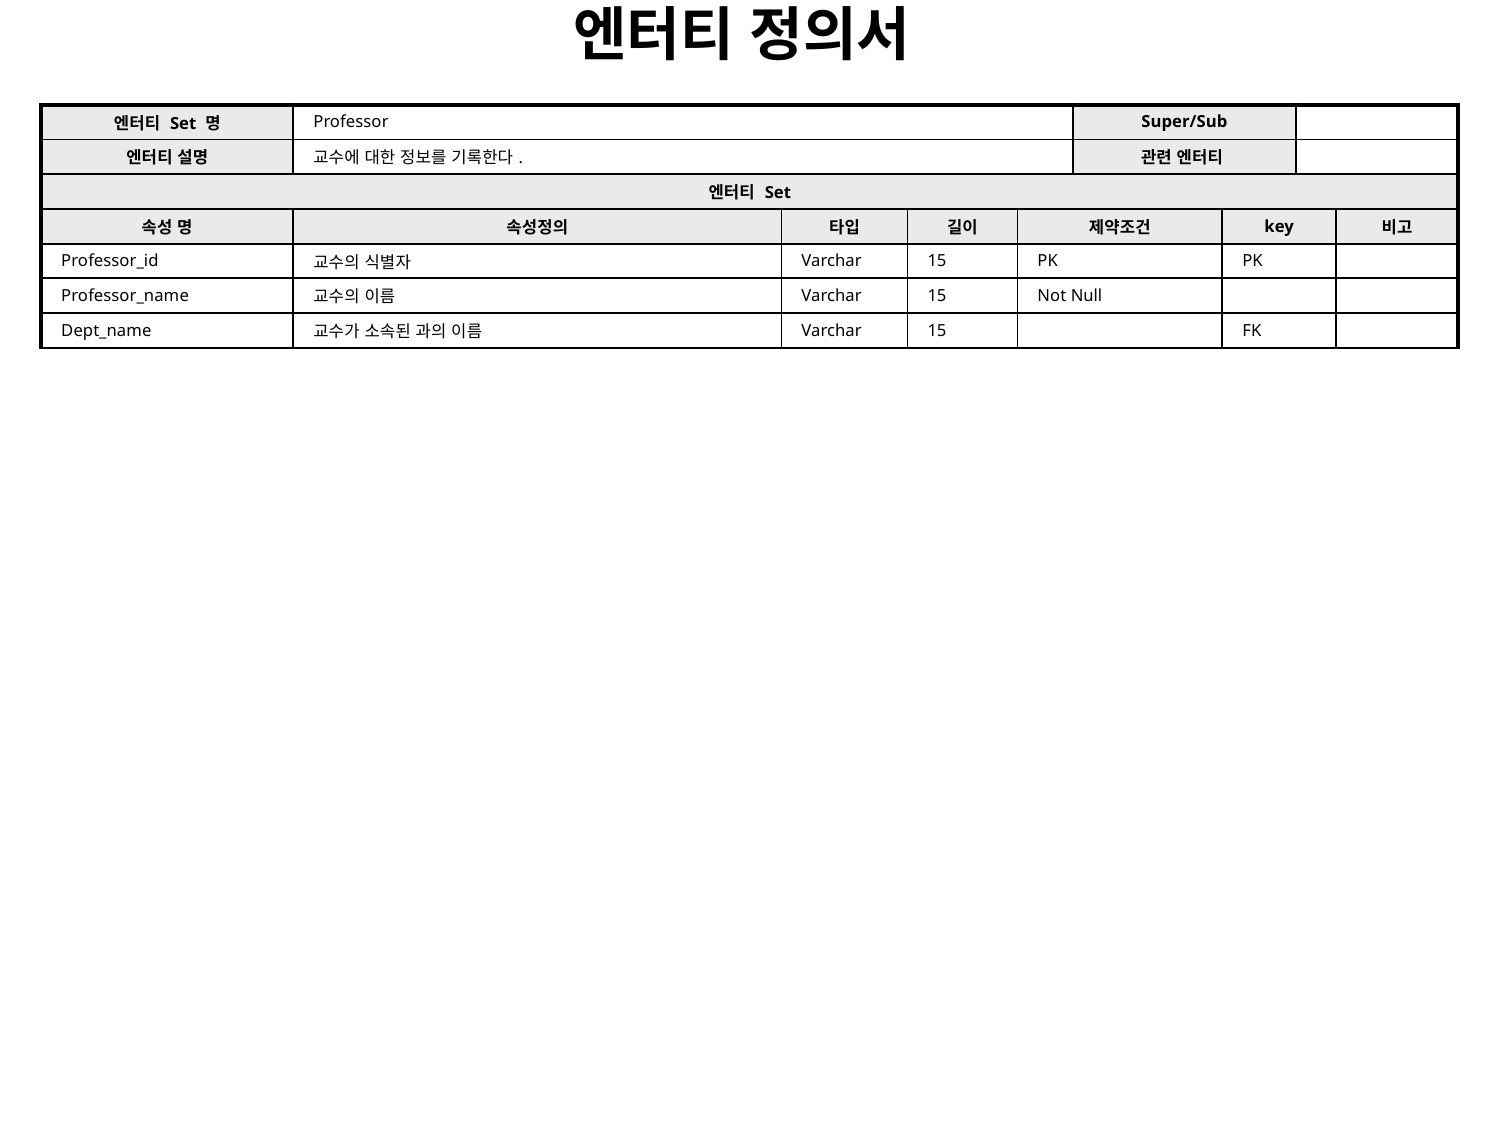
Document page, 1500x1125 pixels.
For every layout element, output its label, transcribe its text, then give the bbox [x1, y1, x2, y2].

table_cell 길이 [908, 210, 1017, 243]
table_cell Professor_id [43, 245, 292, 277]
table_cell PK [1018, 245, 1221, 277]
table_header Professor [294, 107, 1072, 139]
table_header 엔터티 Set 명 [43, 107, 292, 139]
table_cell 교수에 대한 정보를 기록한다. [294, 140, 1072, 173]
table_cell Professor_name [43, 279, 292, 312]
table_cell Varchar [782, 279, 907, 312]
table_cell 교수가 소속된 과의 이름 [294, 314, 781, 347]
table_cell 속성정의 [294, 210, 781, 243]
table_cell [1337, 279, 1456, 312]
table_cell 관련 엔터티 [1074, 140, 1295, 173]
table_cell Not Null [1018, 279, 1221, 312]
table_cell 15 [908, 279, 1017, 312]
table_cell [1337, 245, 1456, 277]
table_header Super/Sub [1074, 107, 1295, 139]
table_cell Varchar [782, 245, 907, 277]
table_cell 비고 [1337, 210, 1456, 243]
table_cell 타입 [782, 210, 907, 243]
table_cell 15 [908, 245, 1017, 277]
table_cell 엔터티 설명 [43, 140, 292, 173]
table_cell PK [1223, 245, 1335, 277]
table_cell 교수의 이름 [294, 279, 781, 312]
table_cell [1297, 140, 1456, 173]
table_cell Varchar [782, 314, 907, 347]
table_cell [1337, 314, 1456, 347]
table_cell Dept_name [43, 314, 292, 347]
text_box 엔터티 정의서 [0, 1, 1500, 64]
table_header [1297, 107, 1456, 139]
table_cell key [1223, 210, 1335, 243]
table_cell [1018, 314, 1221, 347]
table_cell 제약조건 [1018, 210, 1221, 243]
table_cell [1223, 279, 1335, 312]
table_cell 엔터티 Set [43, 175, 1456, 208]
table_cell 15 [908, 314, 1017, 347]
table_cell 교수의 식별자 [294, 245, 781, 277]
table_cell 속성 명 [43, 210, 292, 243]
table_cell FK [1223, 314, 1335, 347]
